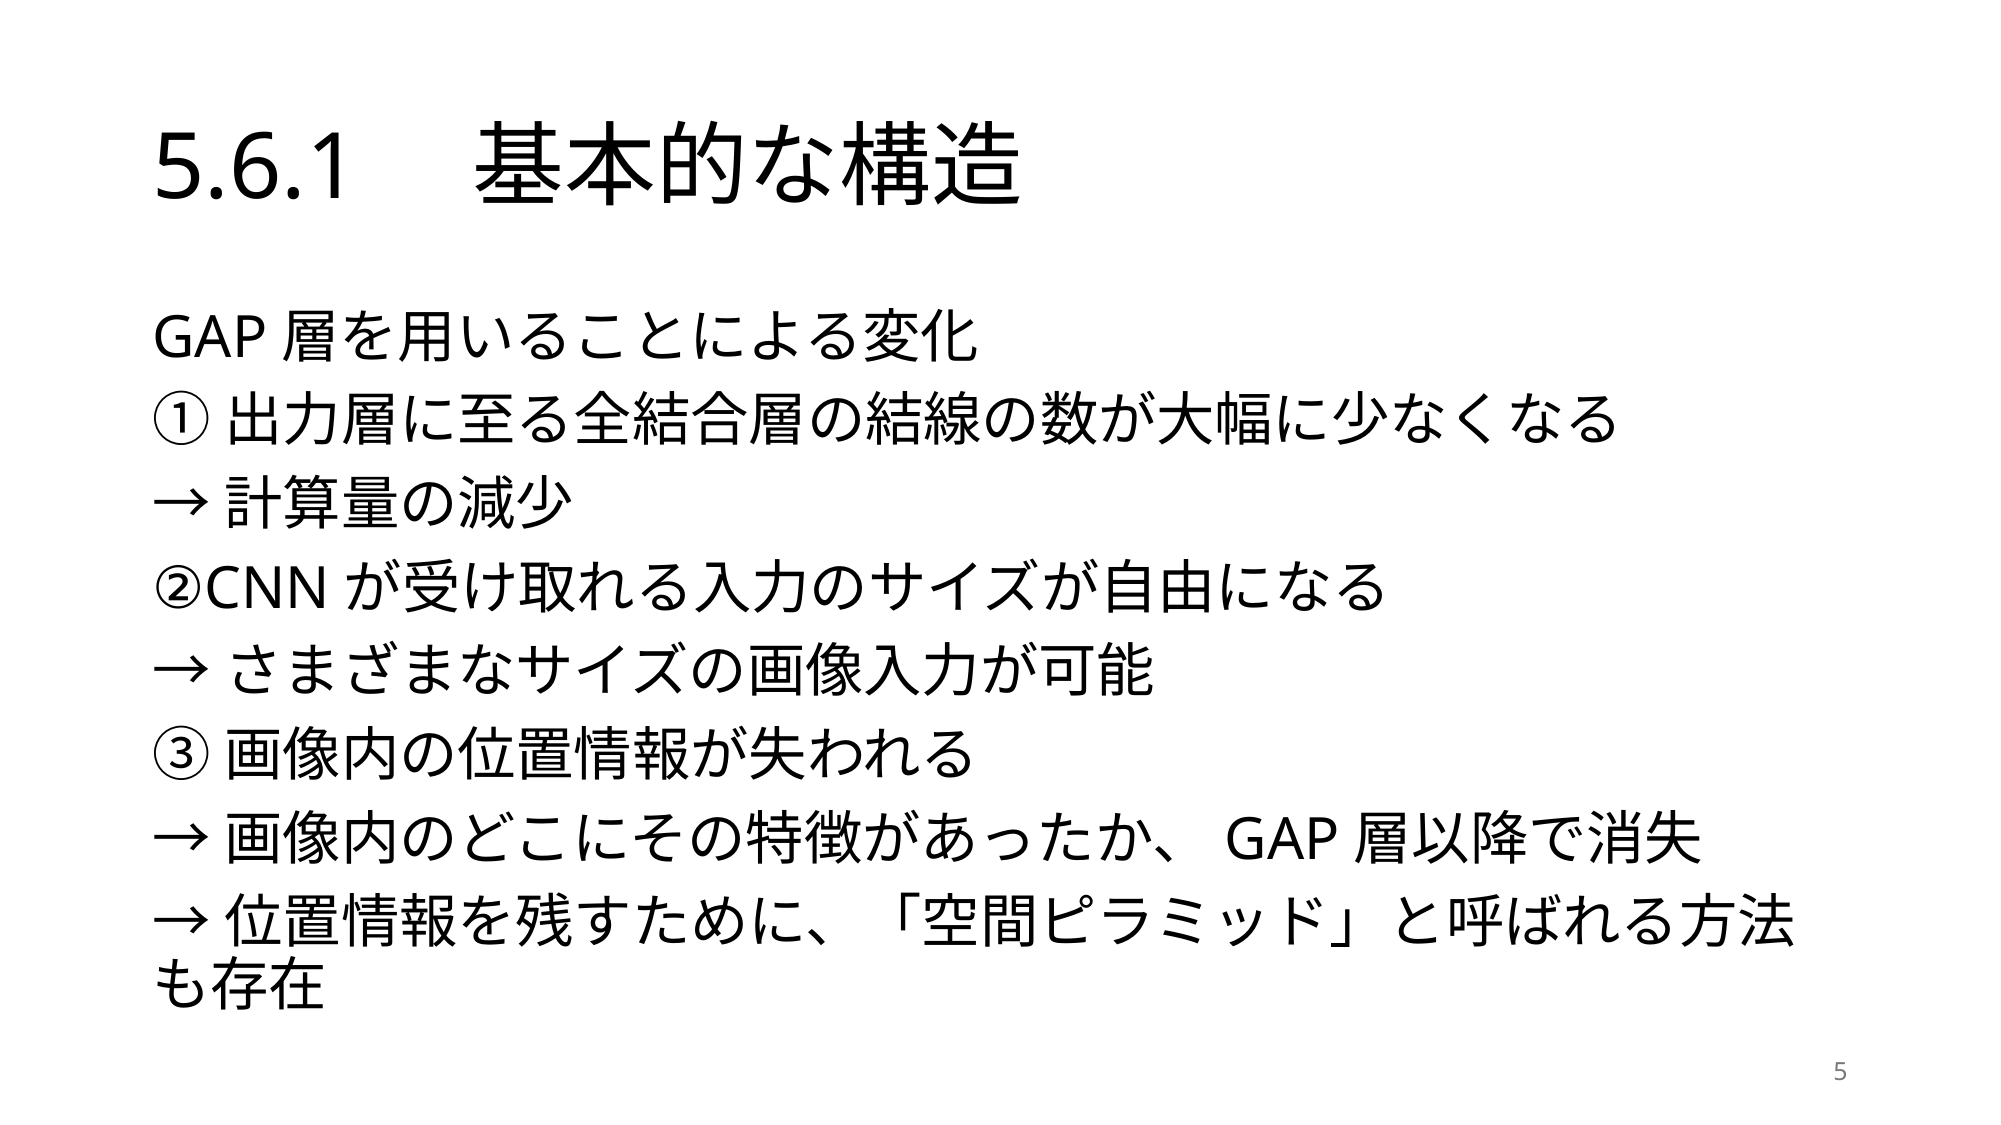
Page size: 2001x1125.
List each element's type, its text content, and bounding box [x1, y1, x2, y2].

list GAP層を用いることによる変化 ①出力層に至る全結合層の結線の数が大幅に少なくなる →計算量の減少 ②CNNが受け取れる入力のサイズが自由になる →さまざまなサイズの画像入力が可能 ③画像内の位置情報が失われる →画像内のどこにその特徴があったか、GAP層以降で消失 →位置情報を残すために、「空間ピラミッド」と呼ばれる方法も存在 [137, 299, 1863, 1099]
slide_number 5 [1412, 1042, 1863, 1103]
title 5.6.1 基本的な構造 [137, 59, 1863, 278]
